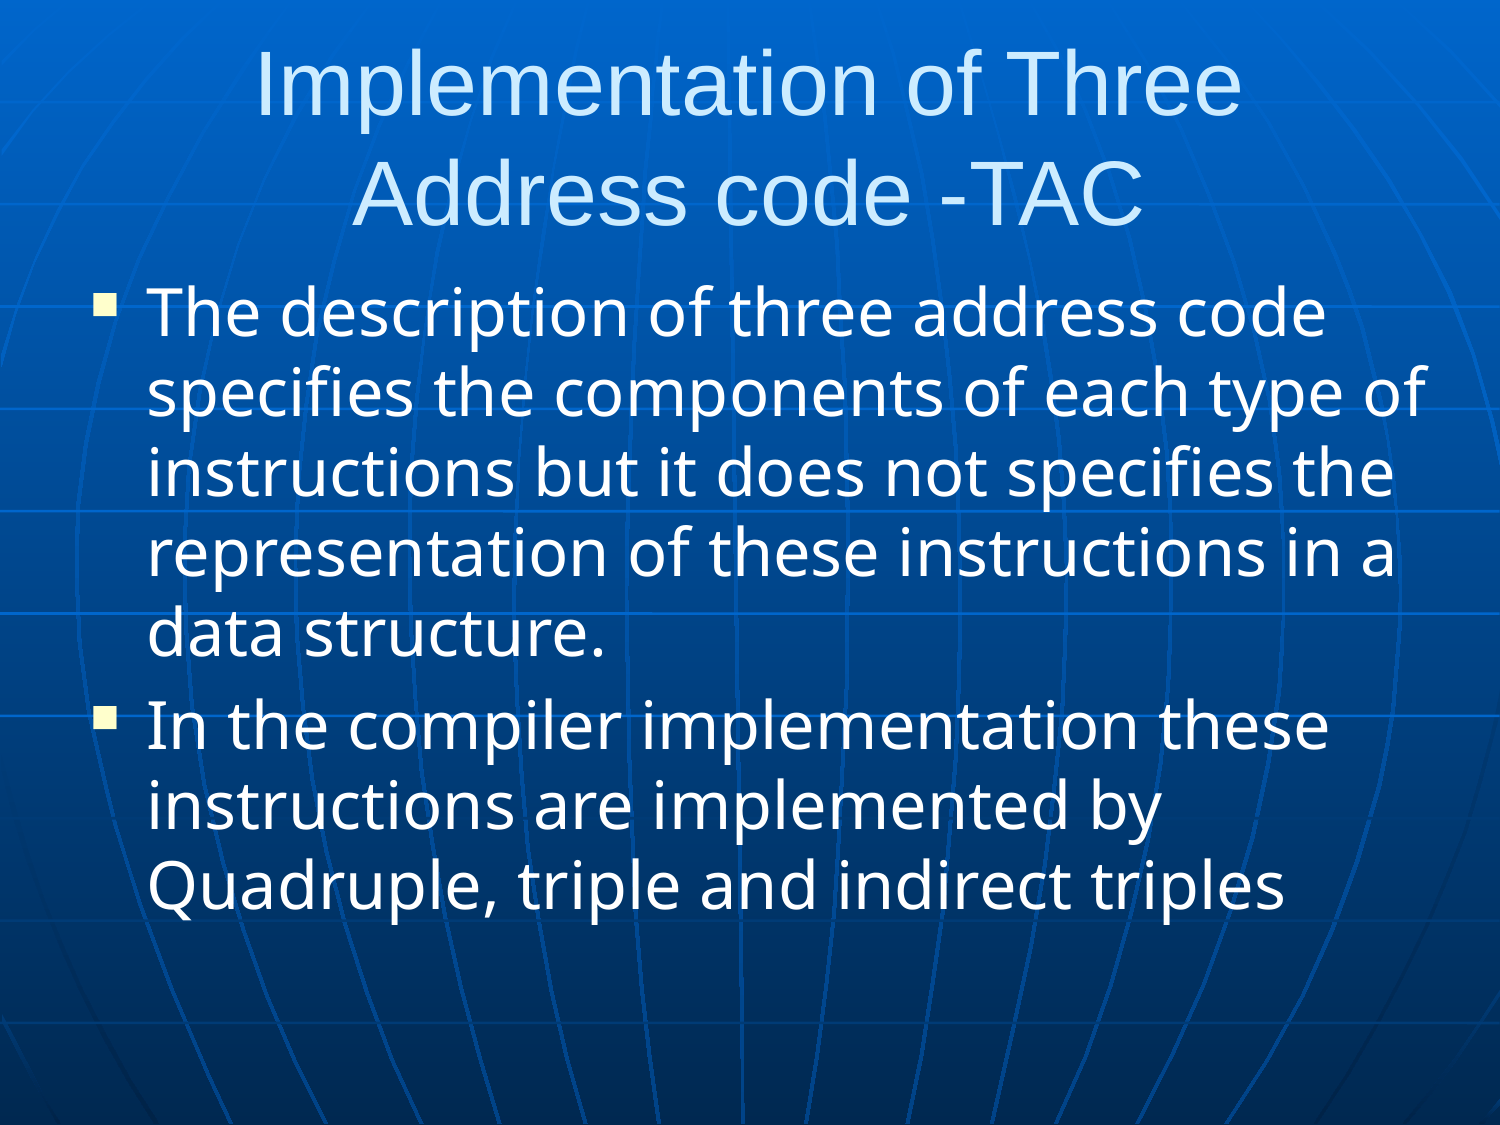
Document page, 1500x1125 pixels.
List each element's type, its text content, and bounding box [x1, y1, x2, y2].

list The description of three address code specifies the components of each type of instructions but it does not specifies the representation of these instructions in a data structure. In the compiler implementation these instructions are implemented by Quadruple, triple and indirect triples [74, 262, 1460, 1006]
title Implementation of Three Address code -TAC [74, 45, 1426, 223]
